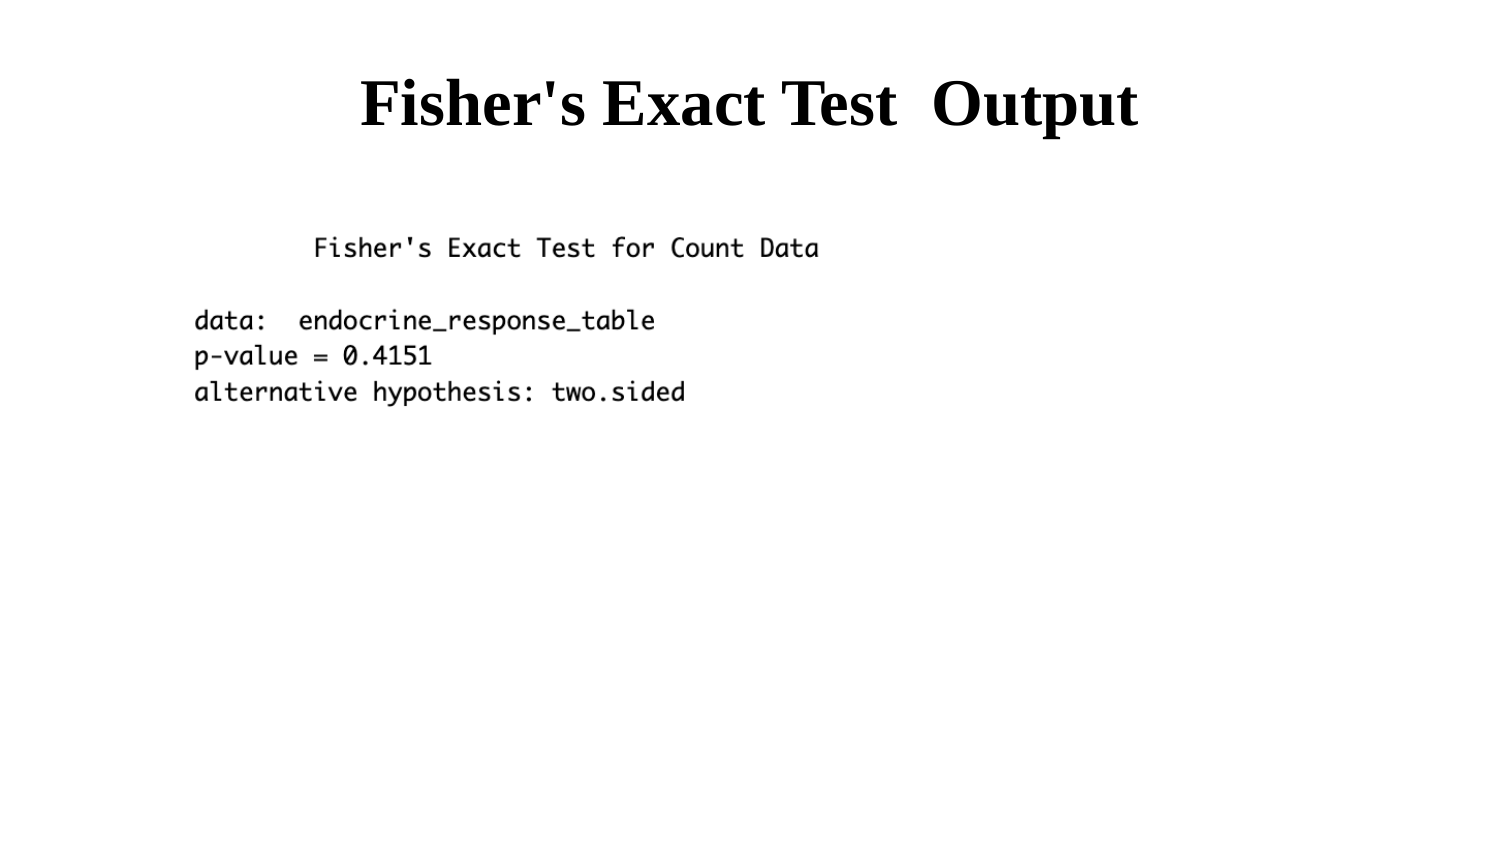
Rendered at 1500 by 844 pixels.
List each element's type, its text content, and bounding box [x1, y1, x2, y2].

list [188, 199, 1215, 437]
title Fisher's Exact Test Output [75, 69, 1425, 211]
